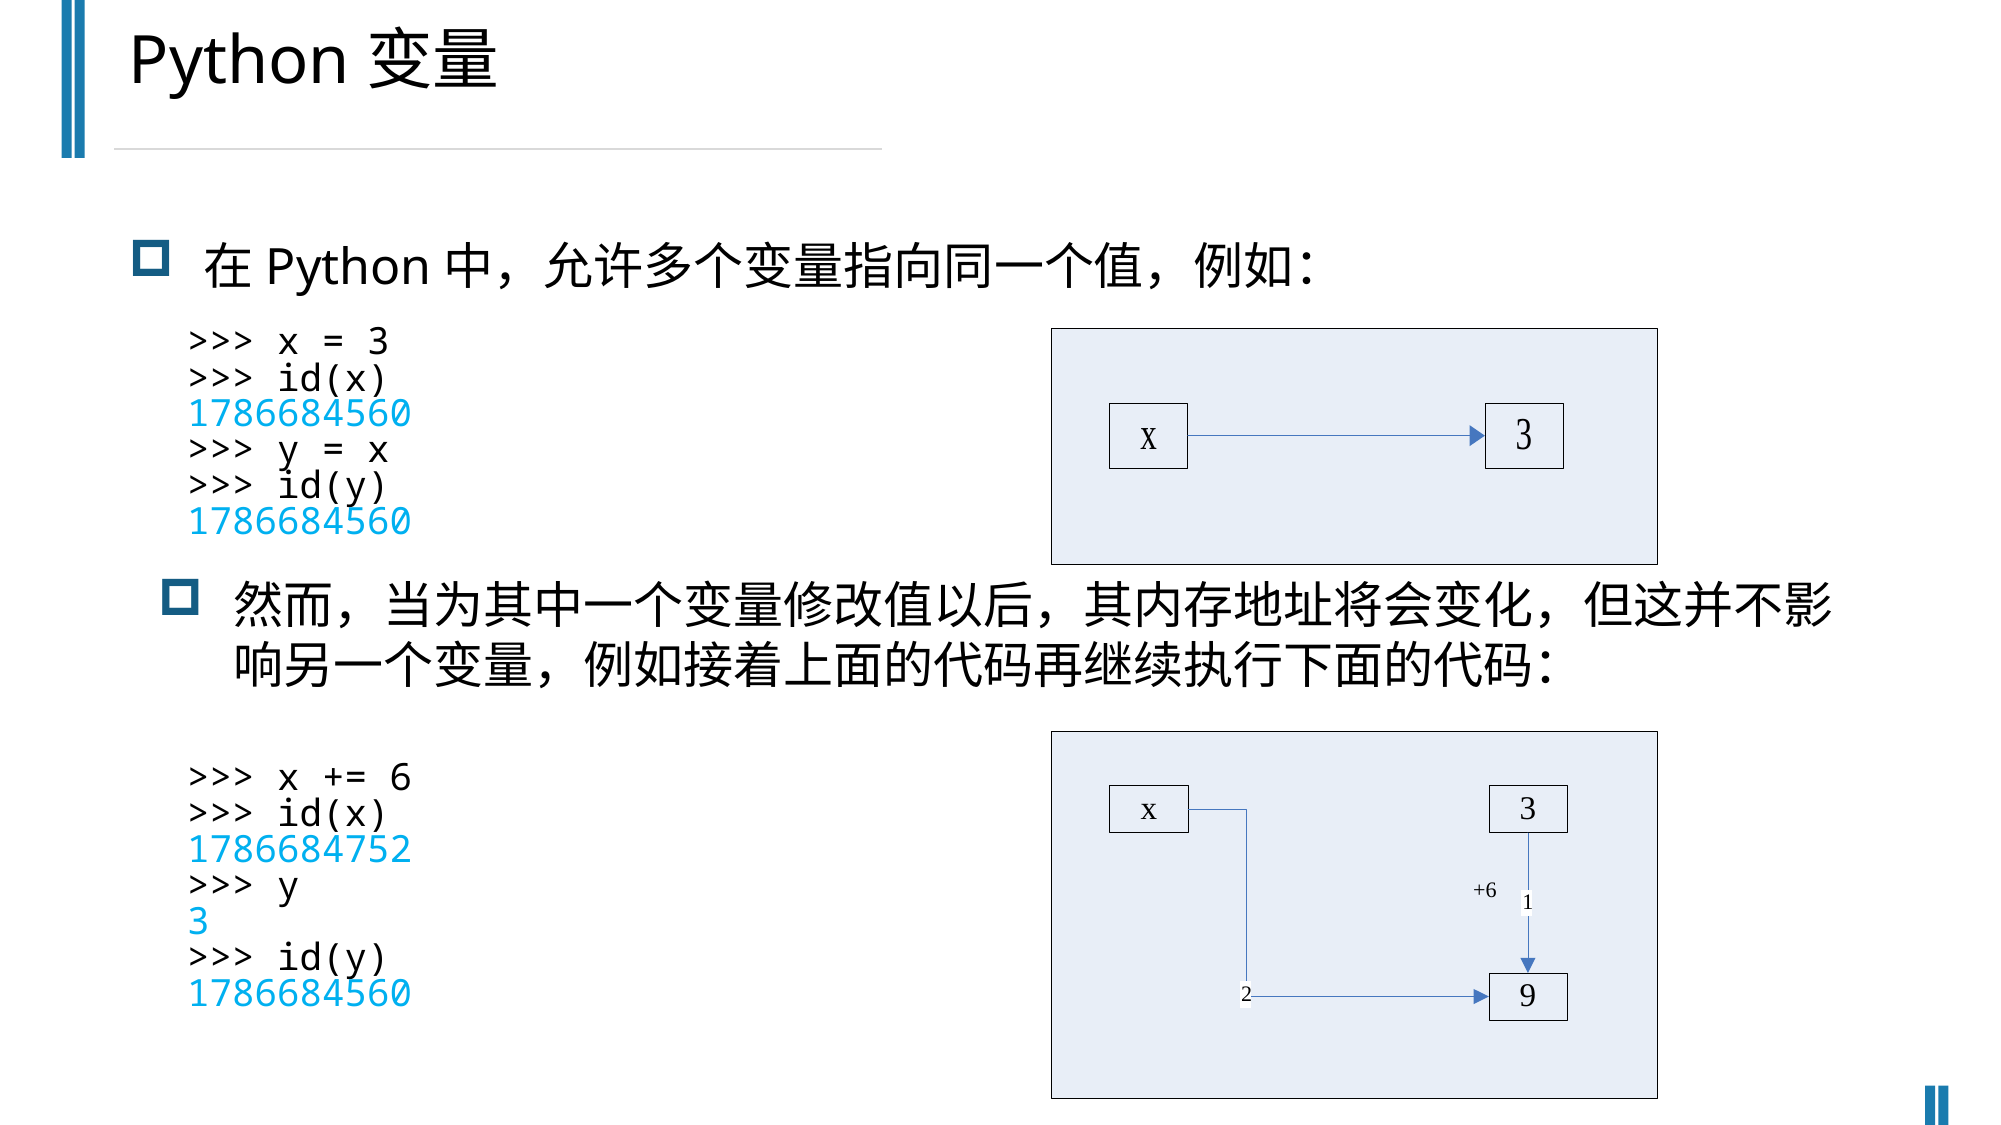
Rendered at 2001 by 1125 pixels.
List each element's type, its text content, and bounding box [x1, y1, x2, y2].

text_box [1046, 322, 1661, 571]
list Python变量 [114, 9, 1415, 203]
text_box >>> x += 6 >>> id(x) 1786684752 >>> y 3 >>> id(y) 1786684560 [172, 754, 1042, 1021]
text_box 然而，当为其中一个变量修改值以后，其内存地址将会变化，但这并不影响另一个变量，例如接着上面的代码再继续执行下面的代码： [143, 565, 1858, 701]
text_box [1047, 727, 1661, 1102]
list 在Python中，允许多个变量指向同一个值，例如： [114, 227, 1765, 756]
text_box >>> x = 3 >>> id(x) 1786684560 >>> y = x >>> id(y) 1786684560 [172, 318, 1173, 565]
